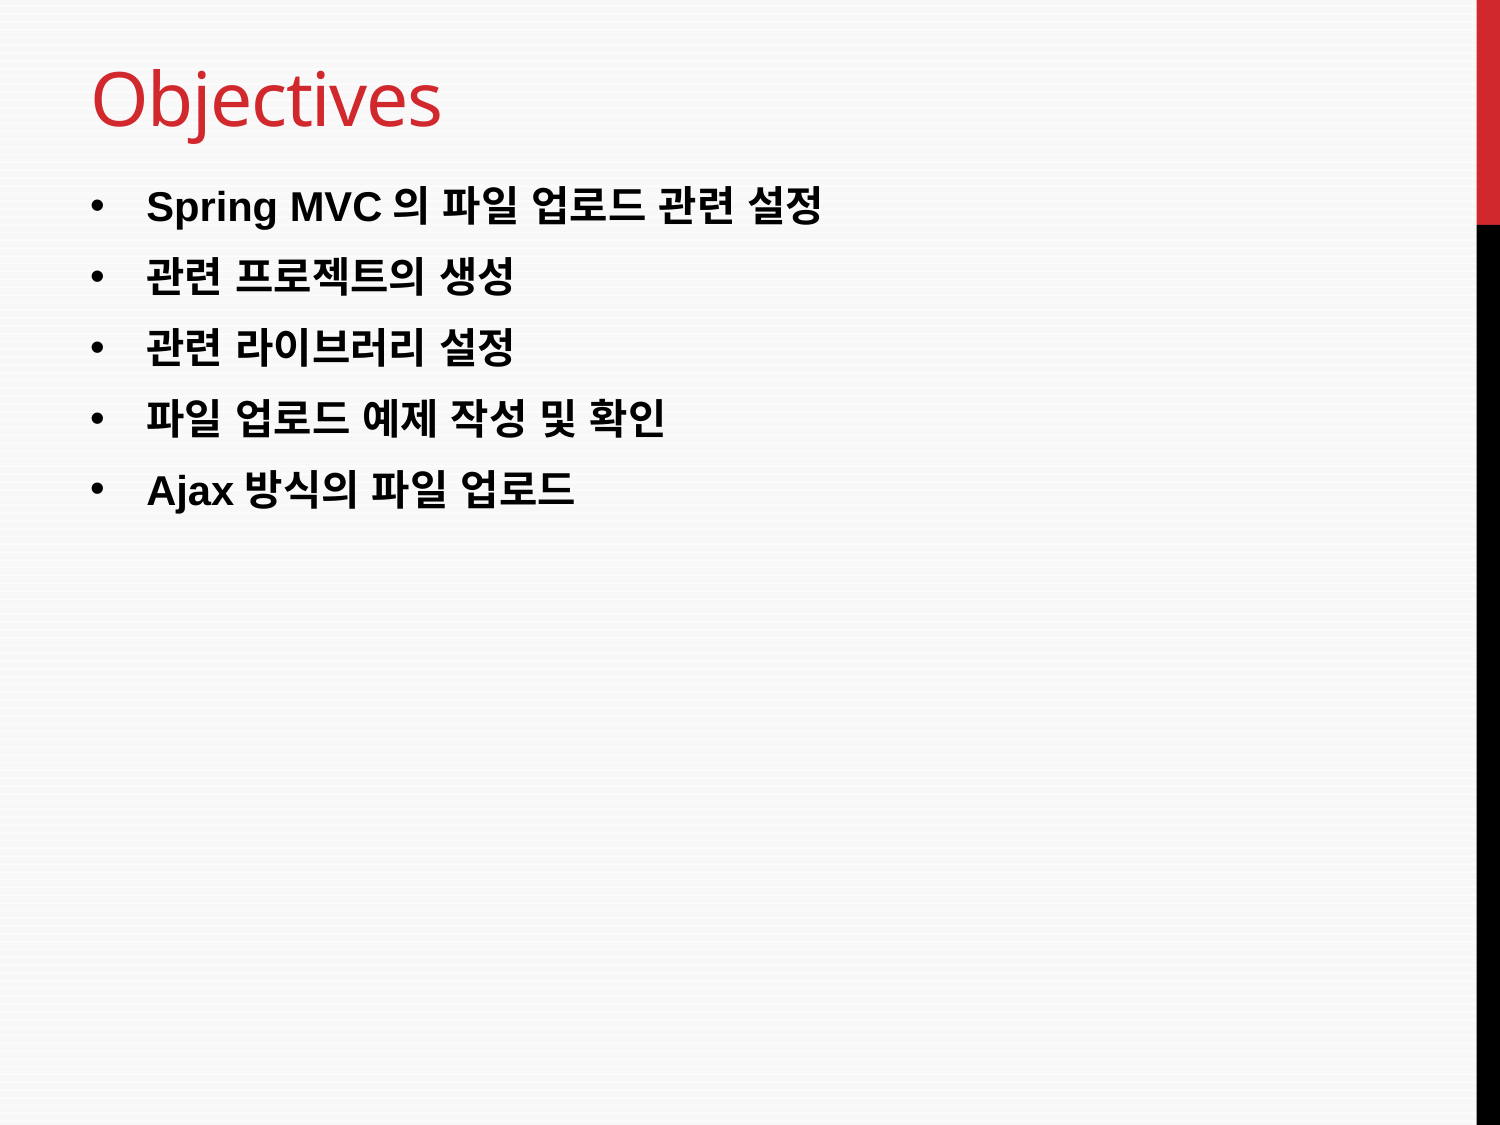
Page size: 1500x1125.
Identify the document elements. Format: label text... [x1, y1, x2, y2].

title Objectives [75, 25, 1329, 149]
list Spring MVC의 파일 업로드 관련 설정 관련 프로젝트의 생성 관련 라이브러리 설정 파일 업로드 예제 작성 및 확인 Ajax방식의 파일 업로드 [75, 172, 1325, 1005]
